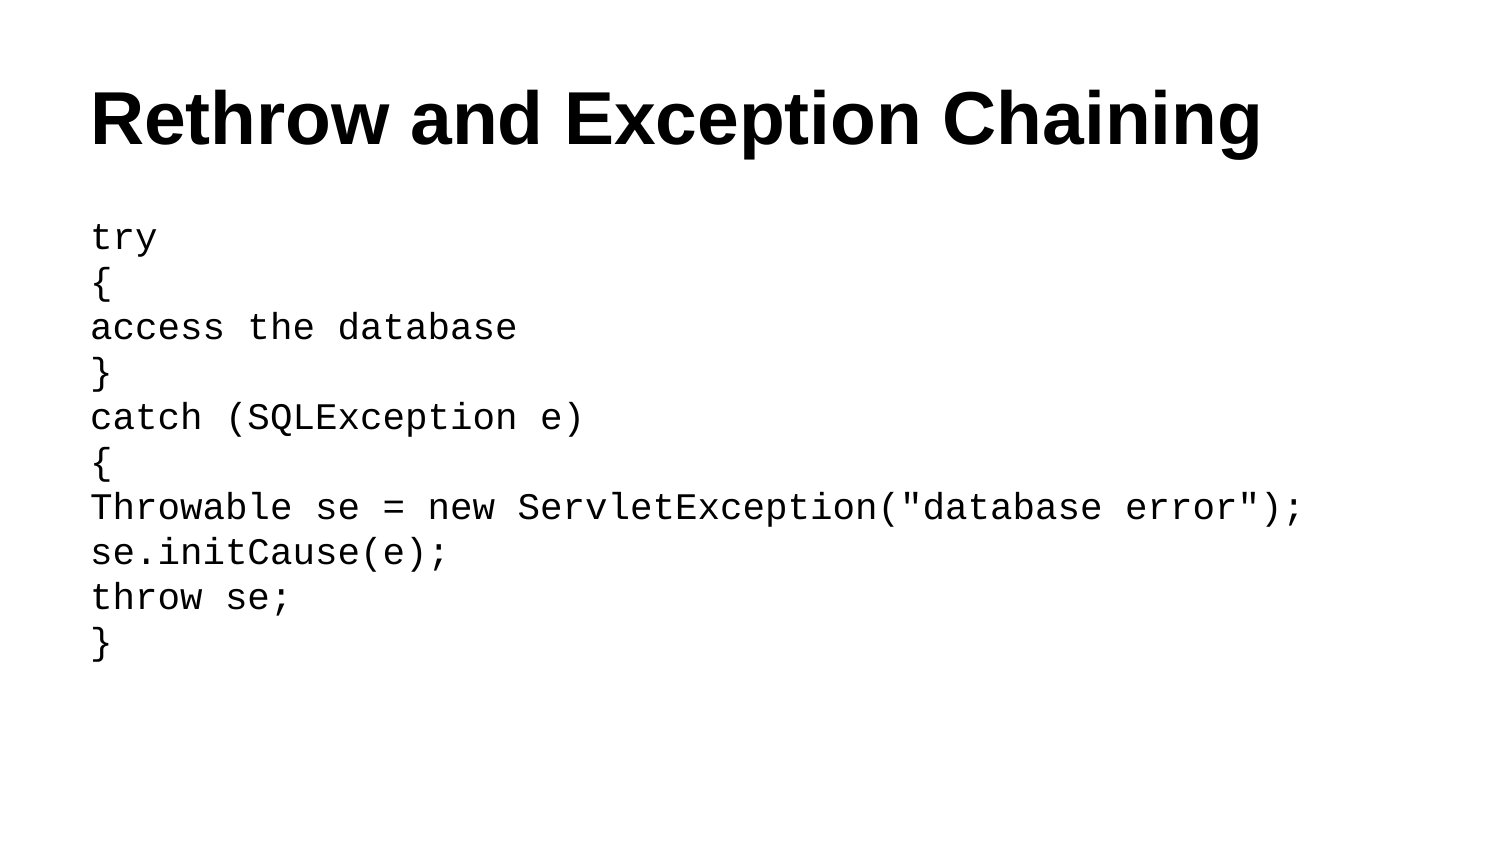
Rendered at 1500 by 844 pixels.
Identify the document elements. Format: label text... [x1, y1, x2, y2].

list try { access the database } catch (SQLException e) { Throwable se = new ServletException("database error"); se.initCause(e); throw se; } [75, 196, 1425, 808]
title Rethrow and Exception Chaining [75, 33, 1425, 175]
